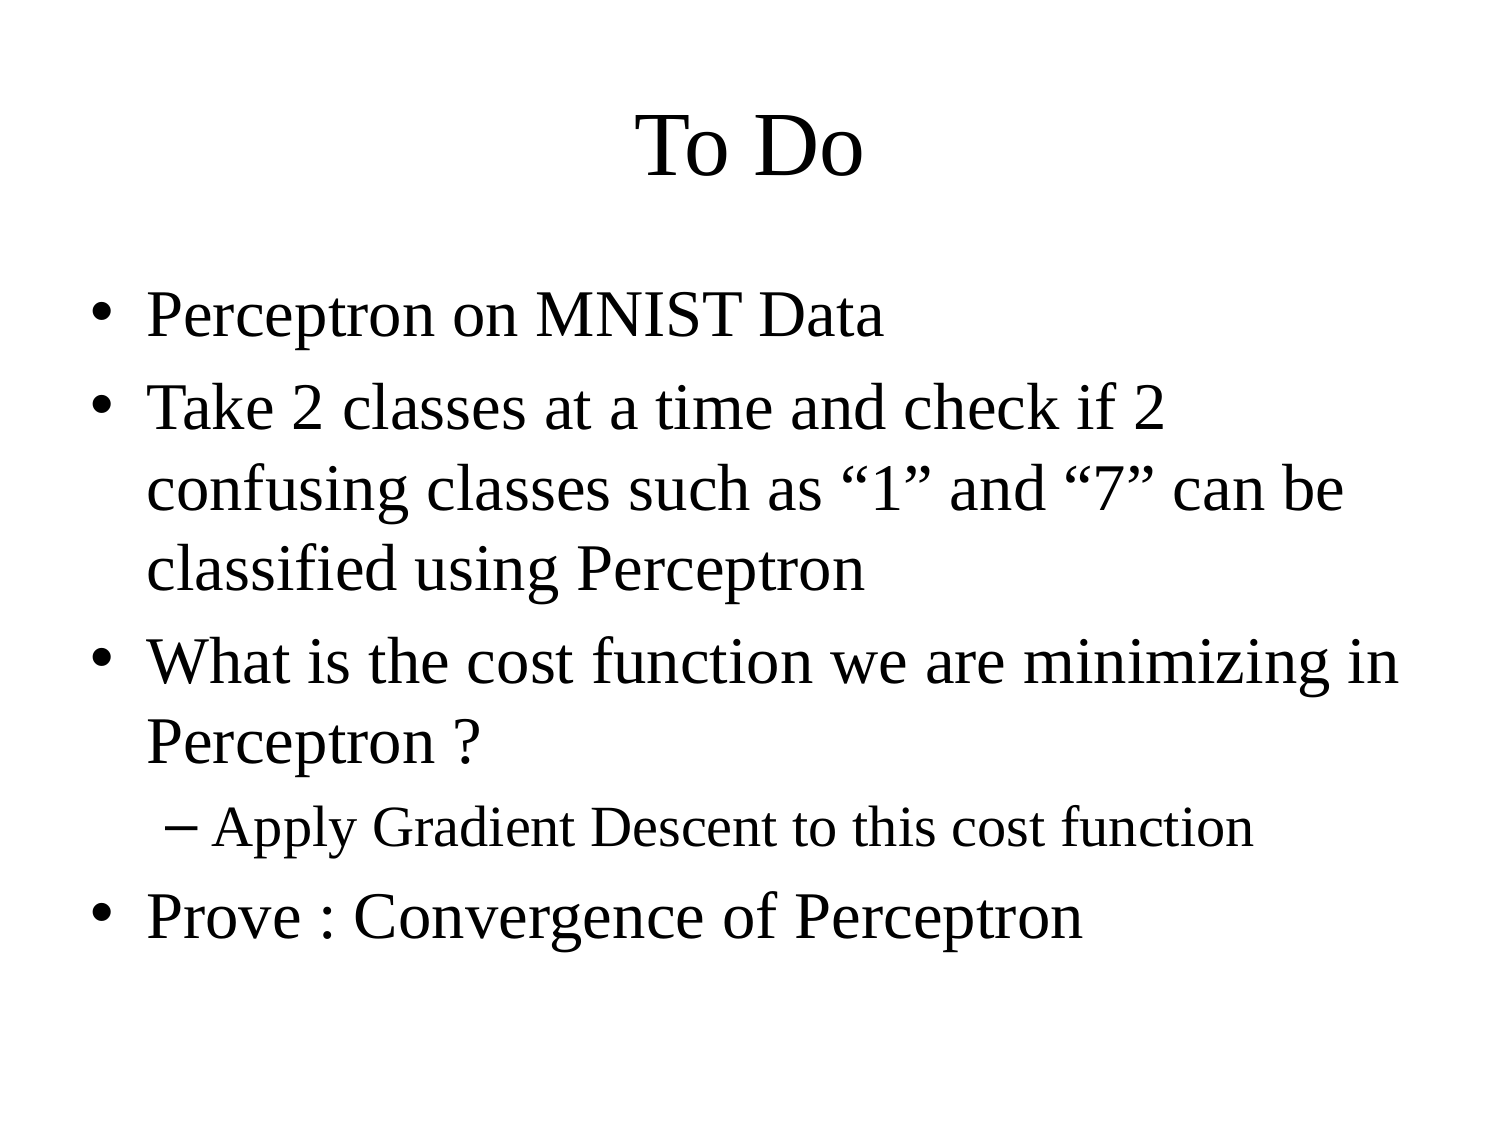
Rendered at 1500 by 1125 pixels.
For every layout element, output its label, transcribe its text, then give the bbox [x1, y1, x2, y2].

list Perceptron on MNIST Data Take 2 classes at a time and check if 2 confusing classes such as “1” and “7” can be classified using Perceptron What is the cost function we are minimizing in Perceptron ? Apply Gradient Descent to this cost function Prove : Convergence of Perceptron [75, 262, 1425, 1005]
title To Do [75, 45, 1425, 233]
